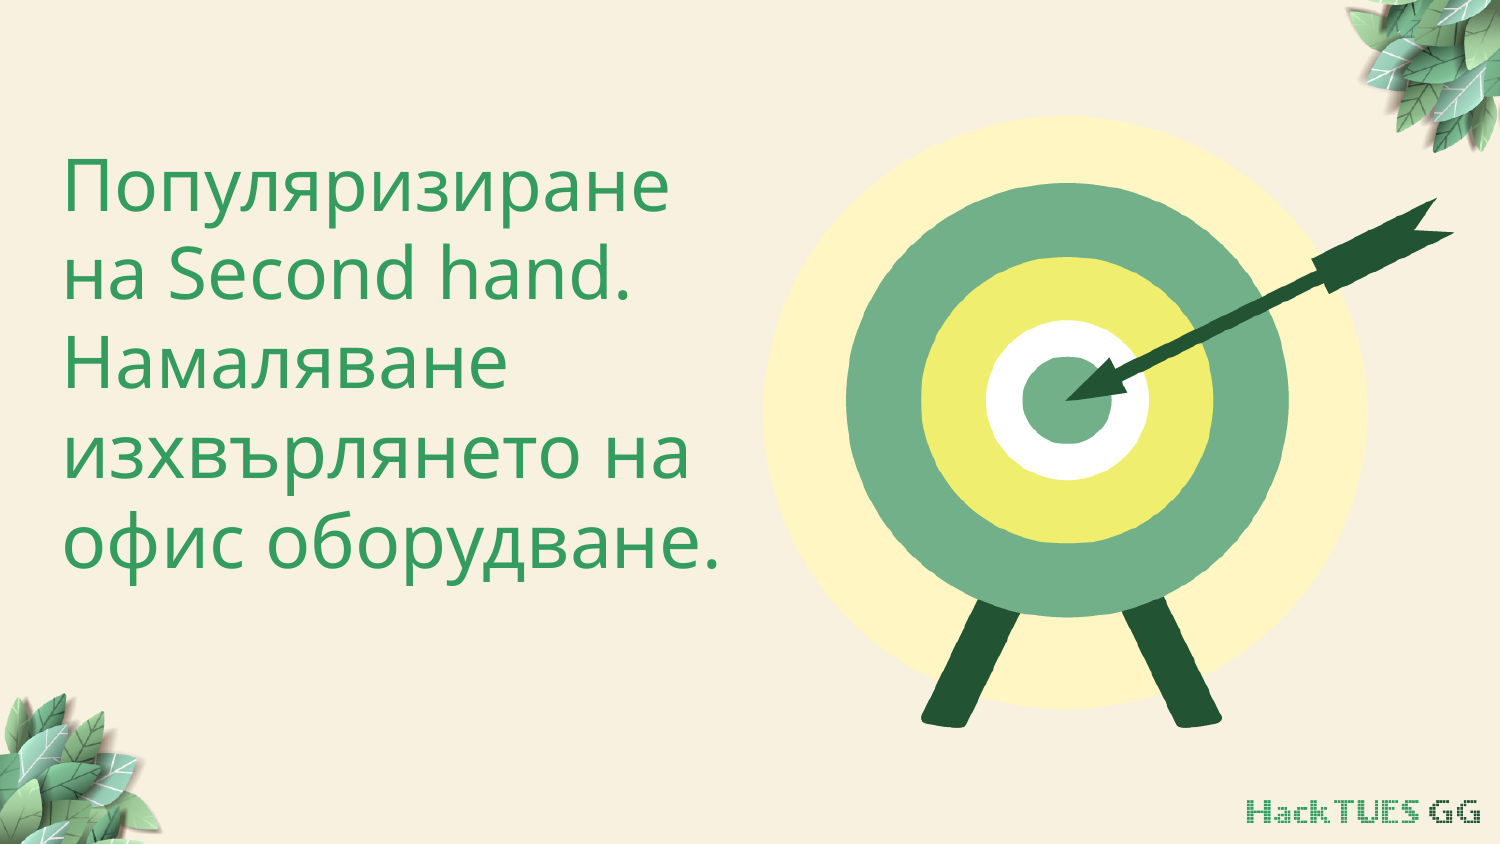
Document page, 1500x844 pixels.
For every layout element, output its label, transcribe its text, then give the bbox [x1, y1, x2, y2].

picture [0, 0, 1500, 844]
title Популяризиране на Second hand. Намаляване изхвърлянето на офис оборудване. [46, 123, 758, 674]
